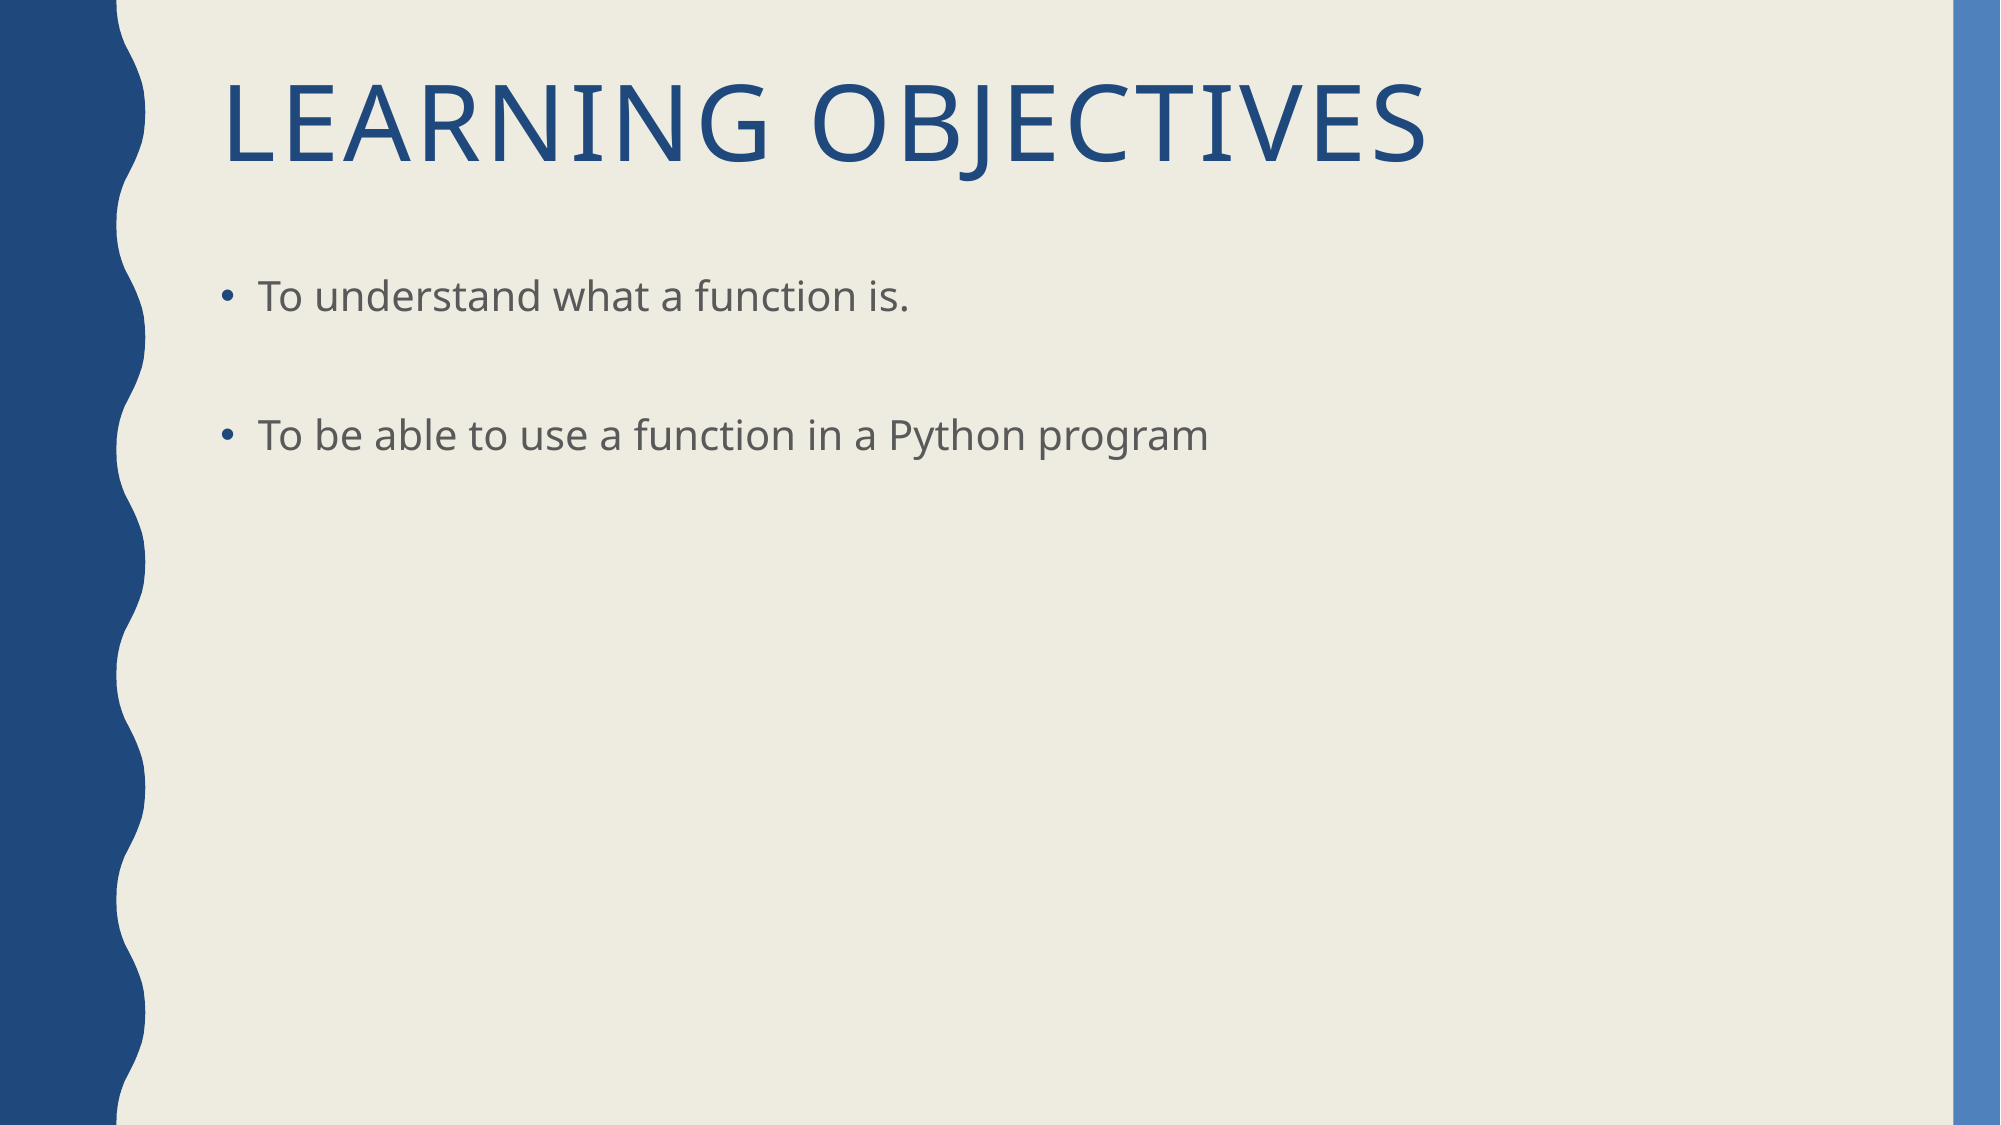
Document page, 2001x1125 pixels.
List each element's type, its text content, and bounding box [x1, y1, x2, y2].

title Learning Objectives [205, 62, 1875, 193]
list To understand what a function is. To be able to use a function in a Python program [205, 257, 1875, 965]
